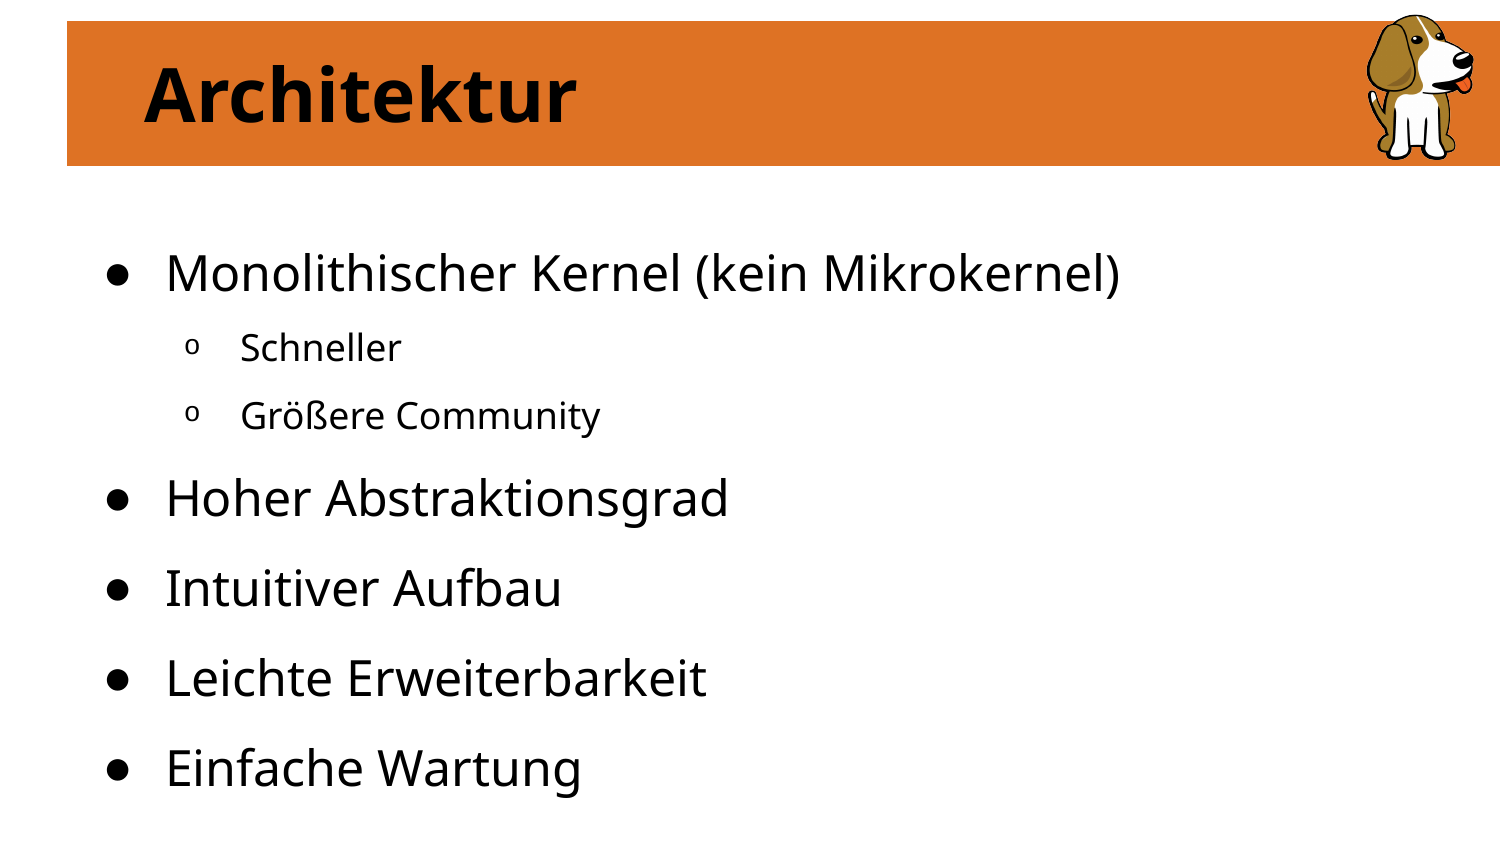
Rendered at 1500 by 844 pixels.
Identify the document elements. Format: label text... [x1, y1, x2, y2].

list Monolithischer Kernel (kein Mikrokernel) Schneller Größere Community Hoher Abstraktionsgrad Intuitiver Aufbau Leichte Erweiterbarkeit Einfache Wartung [75, 196, 1448, 808]
title Architektur [129, 33, 1300, 153]
picture [67, 14, 1500, 166]
